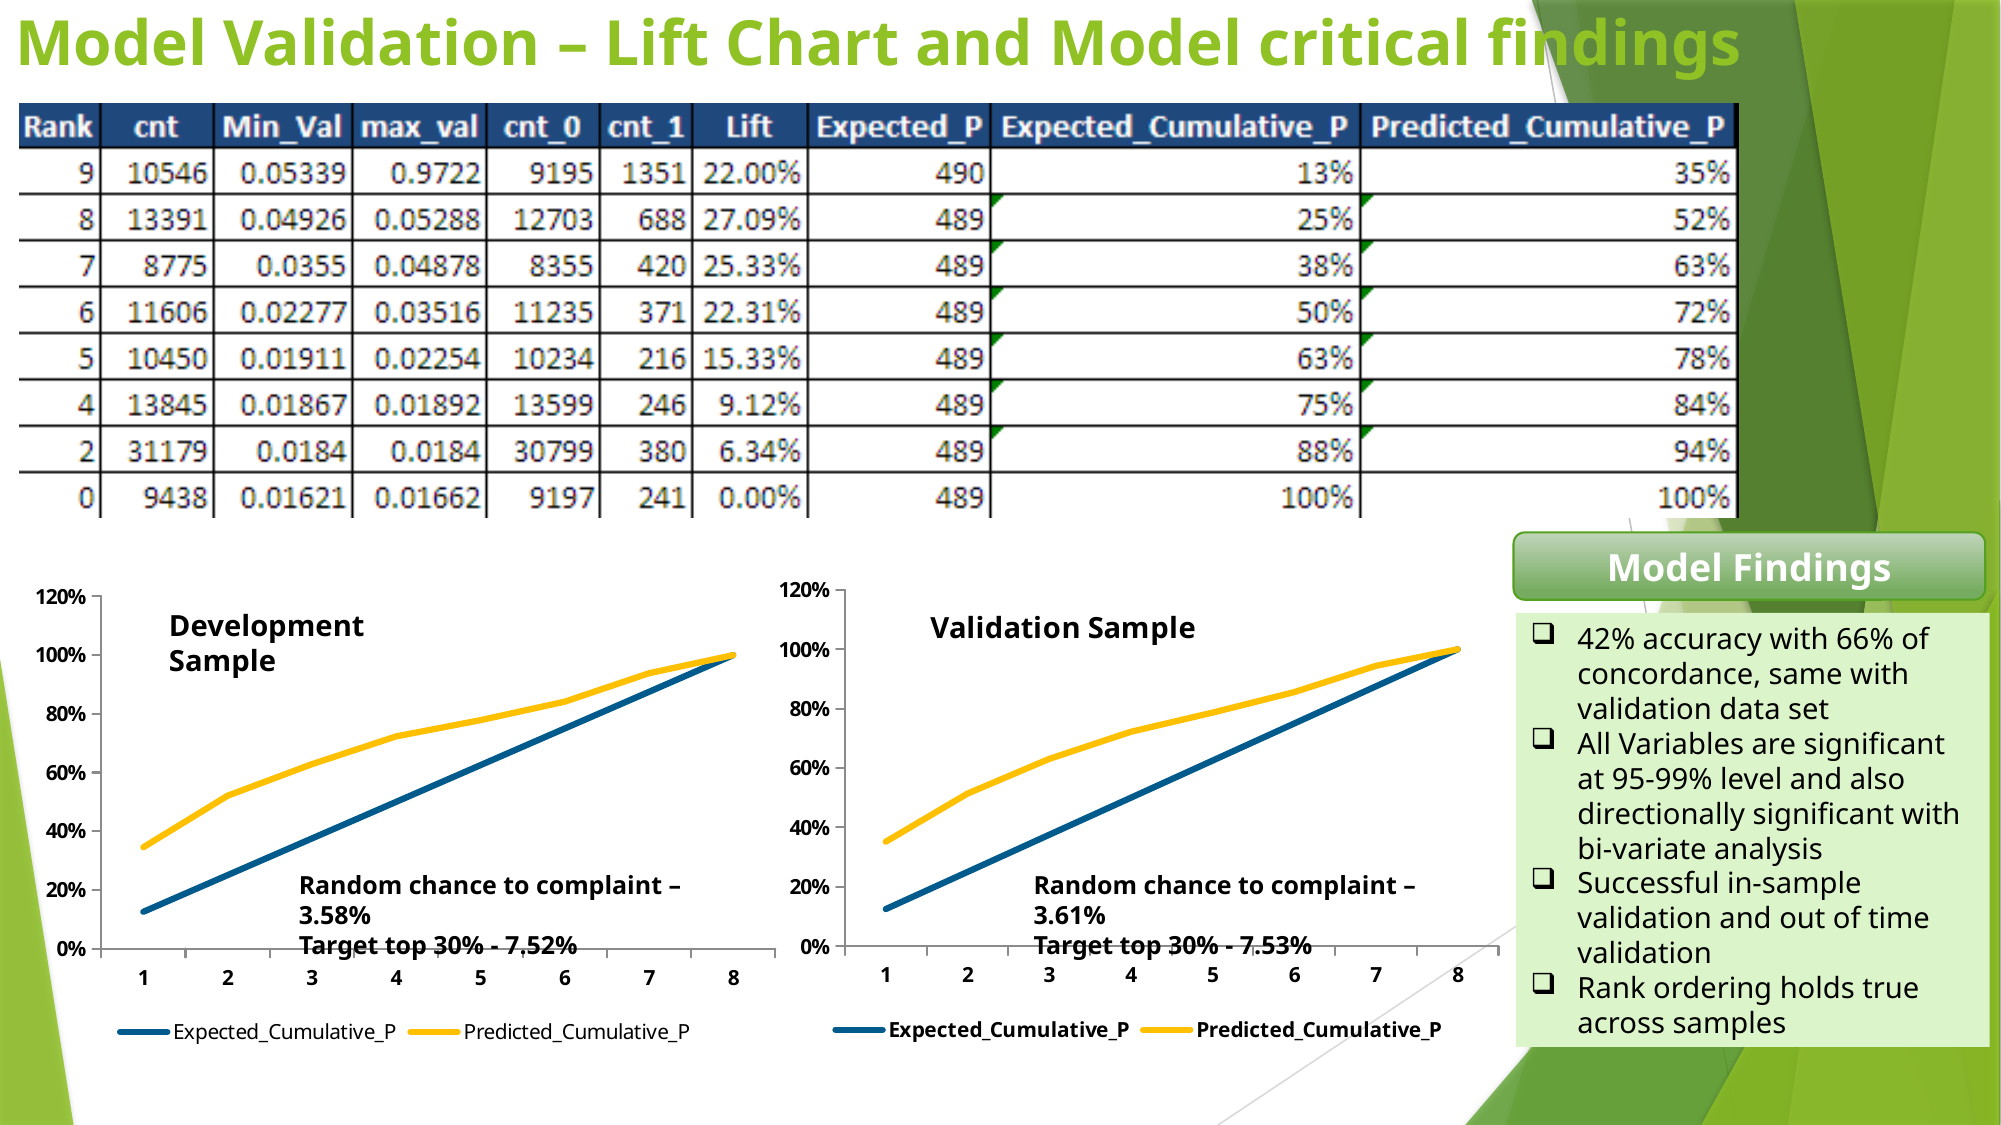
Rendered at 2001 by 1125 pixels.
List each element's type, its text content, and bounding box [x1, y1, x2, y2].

picture [18, 103, 1740, 519]
text_box 42% accuracy with 66% of concordance, same with validation data set All Variables are significant at 95-99% level and also directionally significant with bi-variate analysis Successful in-sample validation and out of time validation Rank ordering holds true across samples [1519, 612, 1990, 1047]
title Model Validation – Lift Chart and Model critical findings [0, 0, 1767, 90]
text_box Model Findings [1512, 531, 1987, 601]
chart [18, 565, 1514, 1053]
